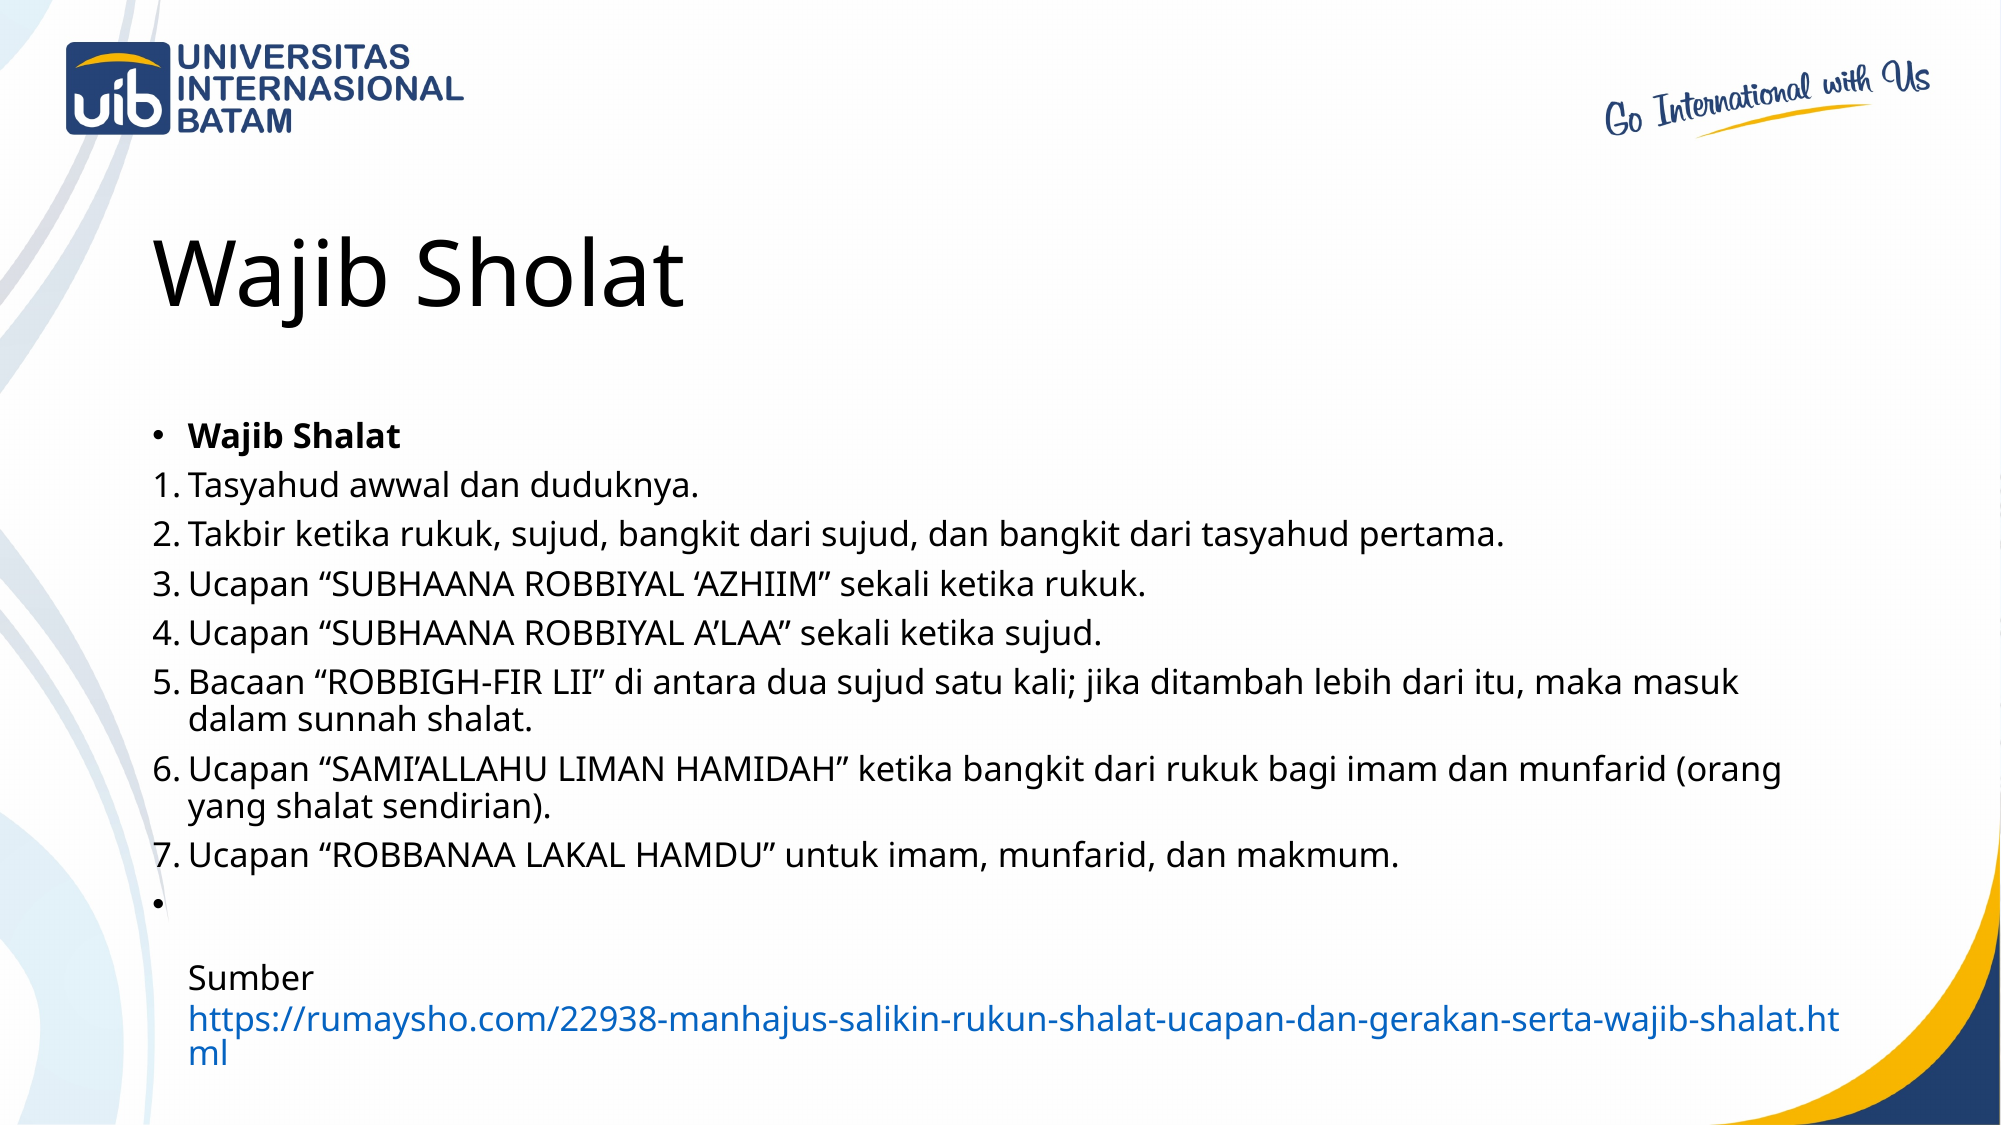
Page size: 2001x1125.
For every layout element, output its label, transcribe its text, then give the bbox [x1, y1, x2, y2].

list Wajib Shalat Tasyahud awwal dan duduknya. Takbir ketika rukuk, sujud, bangkit dari sujud, dan bangkit dari tasyahud pertama. Ucapan “SUBHAANA ROBBIYAL ‘AZHIIM” sekali ketika rukuk. Ucapan “SUBHAANA ROBBIYAL A’LAA” sekali ketika sujud. Bacaan “ROBBIGH-FIR LII” di antara dua sujud satu kali; jika ditambah lebih dari itu, maka masuk dalam sunnah shalat. Ucapan “SAMI’ALLAHU LIMAN HAMIDAH” ketika bangkit dari rukuk bagi imam dan munfarid (orang yang shalat sendirian). Ucapan “ROBBANAA LAKAL HAMDU” untuk imam, munfarid, dan makmum. Sumber https://rumaysho.com/22938-manhajus-salikin-rukun-shalat-ucapan-dan-gerakan-serta-wajib-shalat.html [137, 411, 1863, 1059]
picture [0, 0, 2001, 1125]
title Wajib Sholat [137, 168, 1863, 386]
